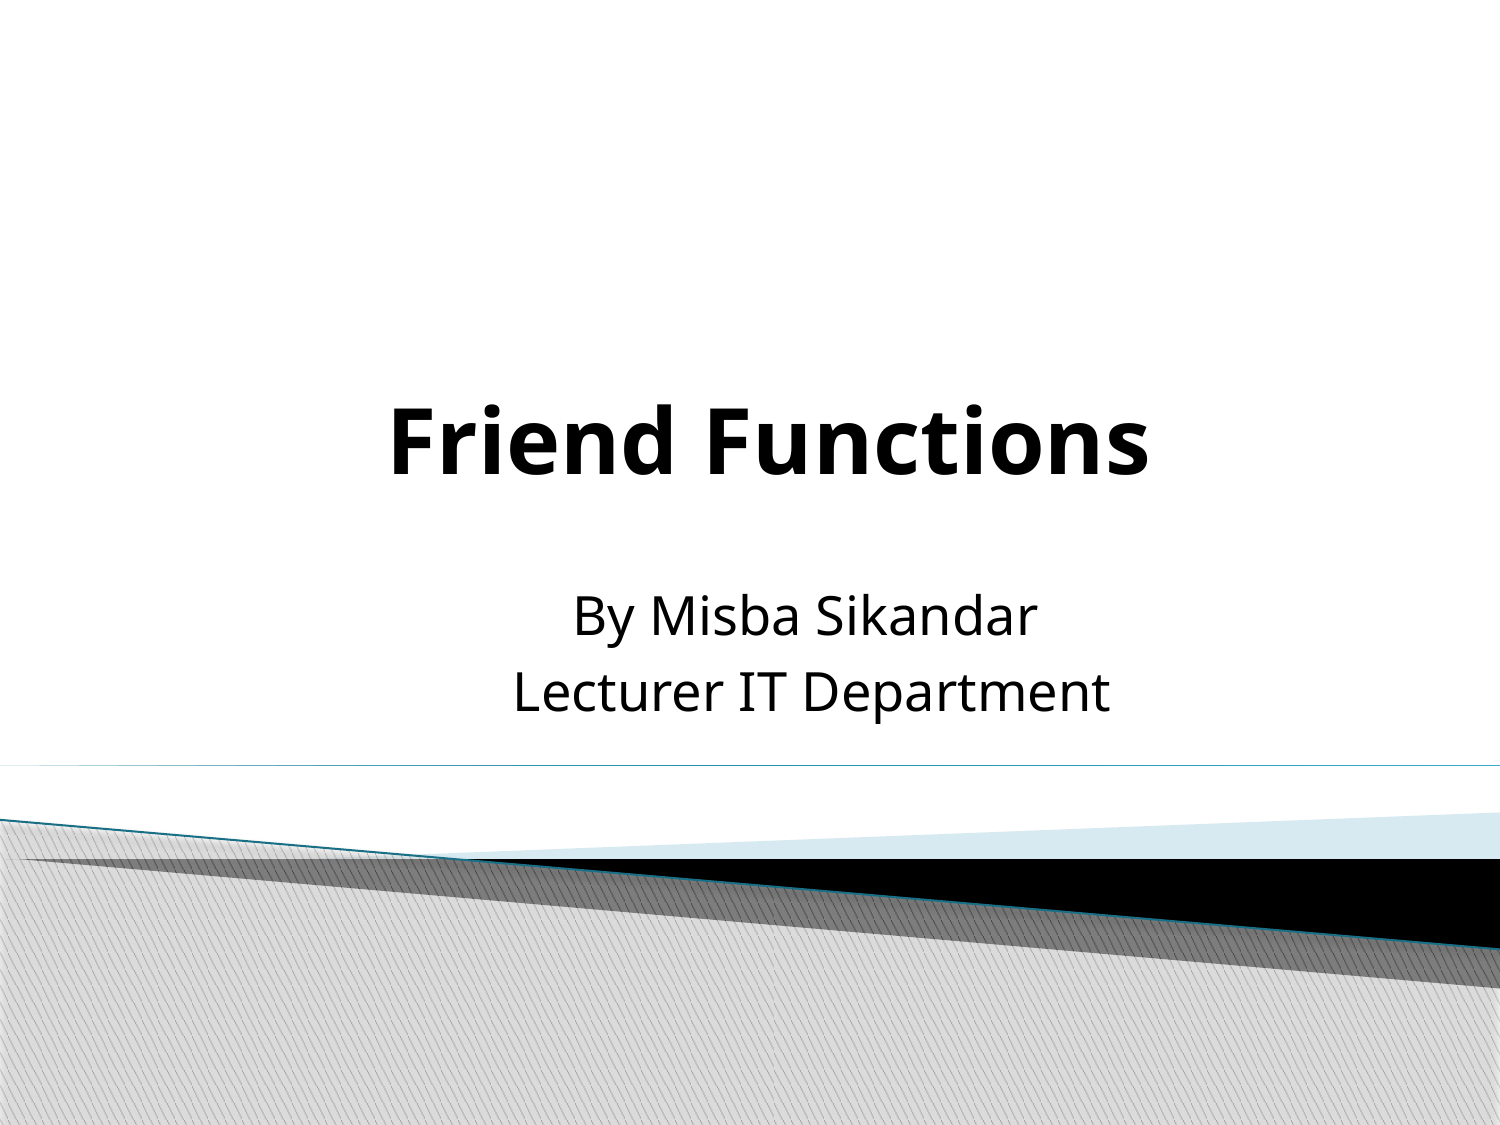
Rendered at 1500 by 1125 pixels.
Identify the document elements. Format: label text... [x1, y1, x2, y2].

picture [5, 859, 1500, 989]
text_box By Misba Sikandar Lecturer IT Department [300, 573, 1325, 675]
text_box [312, 687, 1338, 789]
text_box Friend Functions [212, 149, 1325, 500]
